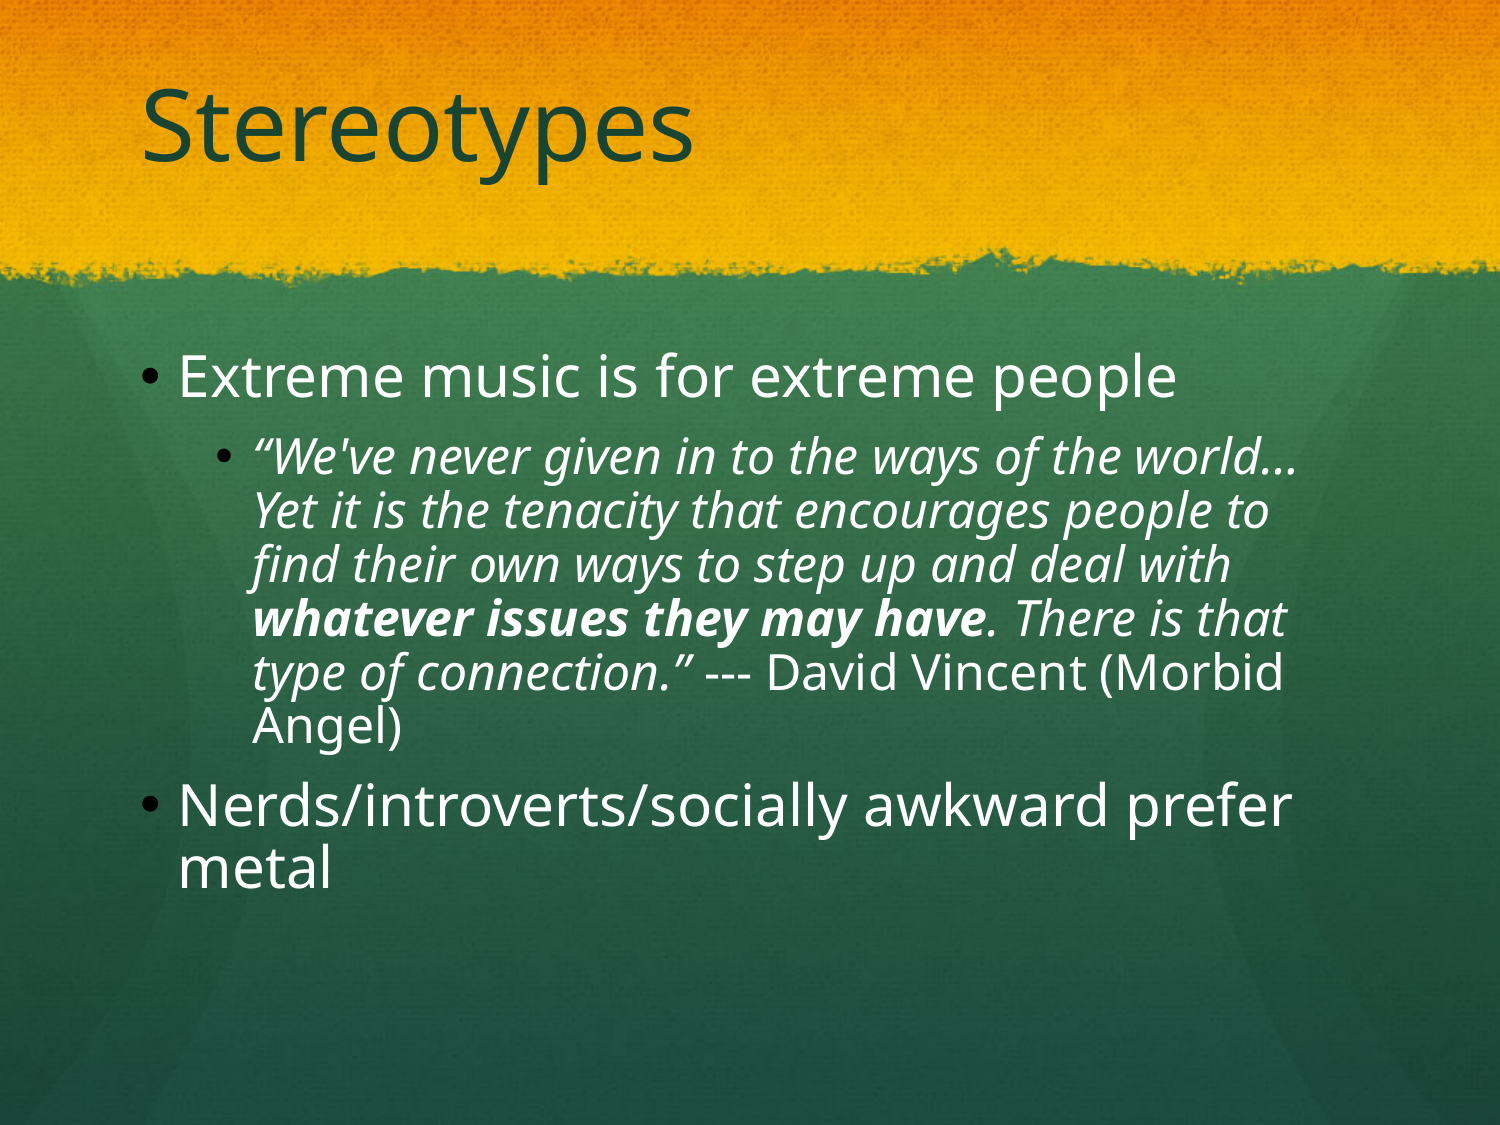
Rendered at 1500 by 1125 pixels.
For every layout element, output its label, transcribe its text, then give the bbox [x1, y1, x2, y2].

list Extreme music is for extreme people “We've never given in to the ways of the world… Yet it is the tenacity that encourages people to find their own ways to step up and deal with whatever issues they may have. There is that type of connection.” --- David Vincent (Morbid Angel) Nerds/introverts/socially awkward prefer metal [125, 339, 1375, 1026]
picture [0, 0, 1500, 1125]
title Stereotypes [125, 13, 1375, 246]
